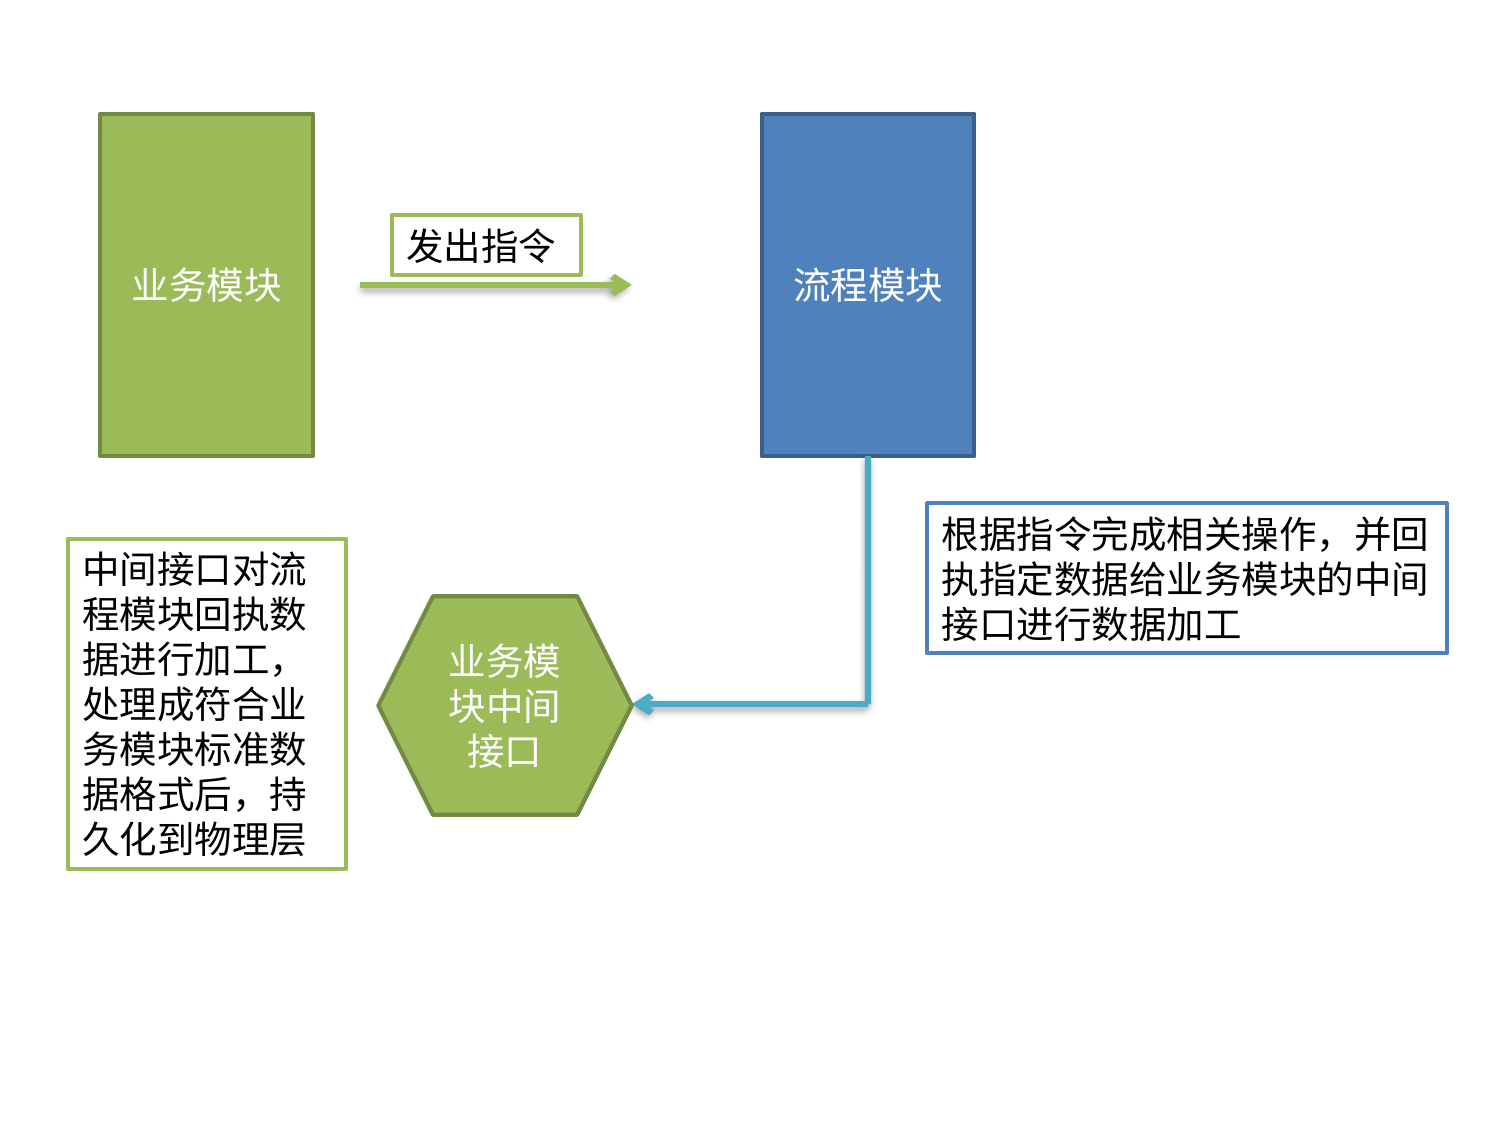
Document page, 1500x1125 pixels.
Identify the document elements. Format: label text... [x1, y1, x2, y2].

text_box 根据指令完成相关操作，并回执指定数据给业务模块的中间接口进行数据加工 [925, 501, 1449, 655]
text_box 流程模块 [760, 112, 976, 458]
text_box 发出指令 [390, 213, 583, 277]
text_box 中间接口对流程模块回执数据进行加工，处理成符合业务模块标准数据格式后，持久化到物理层 [66, 537, 348, 871]
text_box 业务模块中间接口 [376, 594, 633, 817]
text_box 业务模块 [98, 112, 315, 458]
